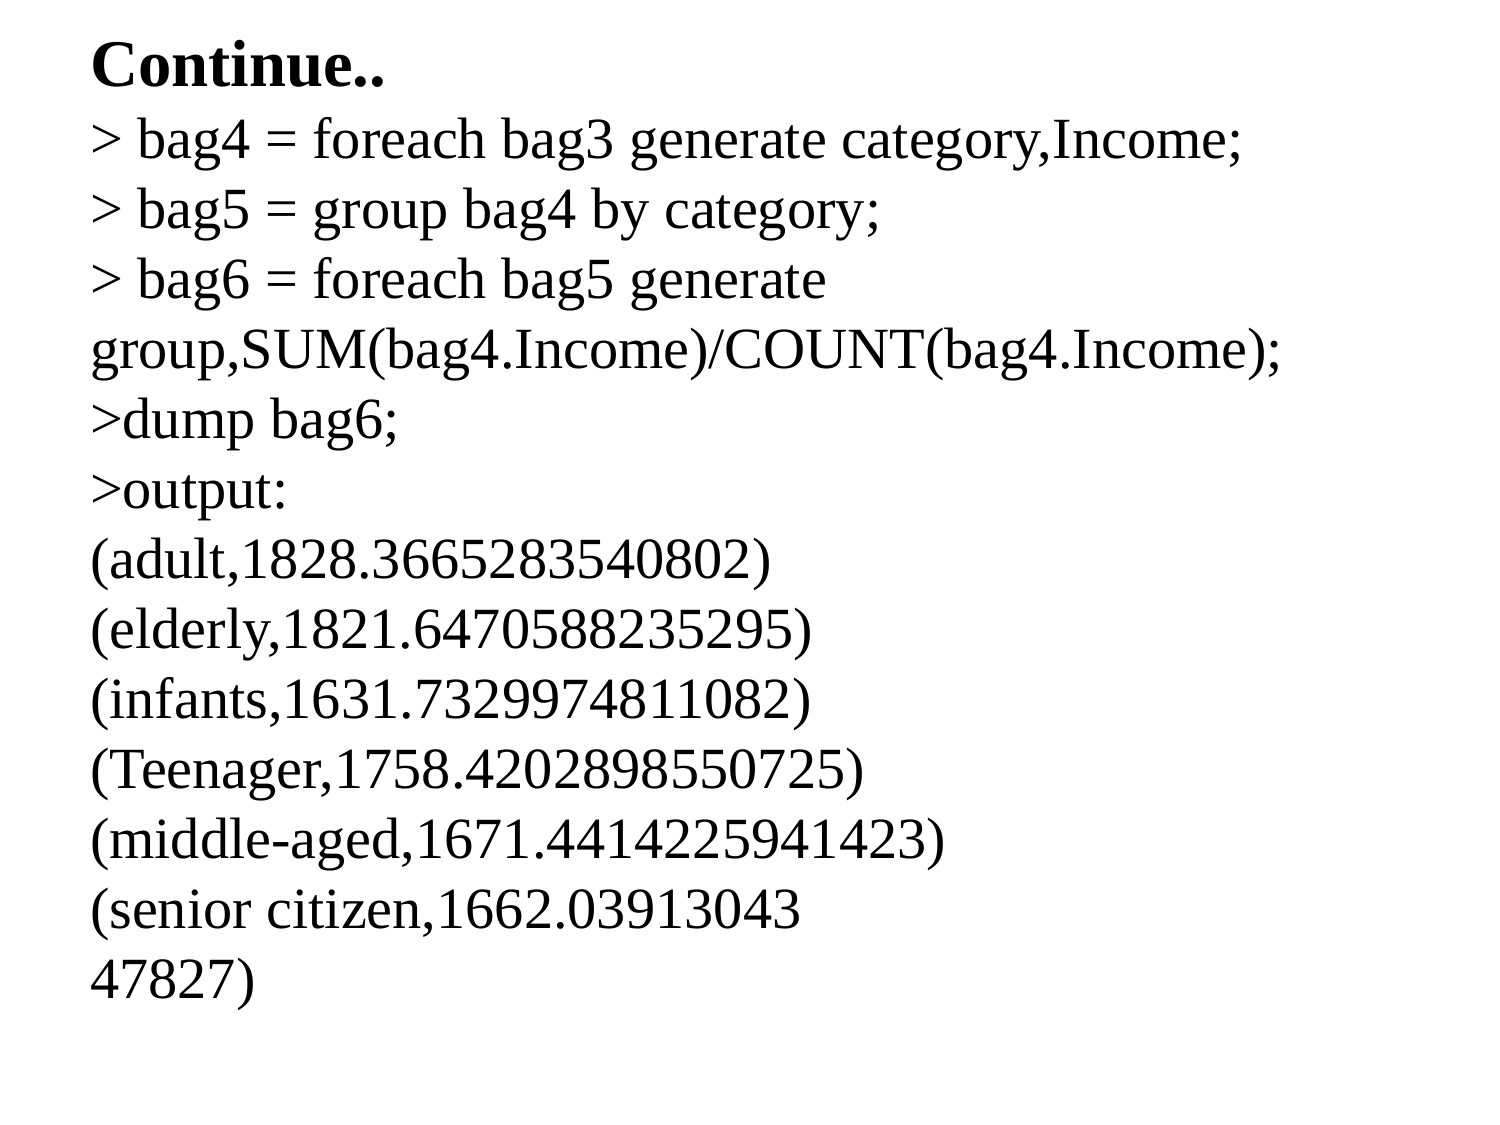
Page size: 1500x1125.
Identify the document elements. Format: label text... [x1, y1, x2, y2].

title Continue.. > bag4 = foreach bag3 generate category,Income; > bag5 = group bag4 by category; > bag6 = foreach bag5 generate group,SUM(bag4.Income)/COUNT(bag4.Income); >dump bag6; >output: (adult,1828.3665283540802) (elderly,1821.6470588235295) (infants,1631.7329974811082) (Teenager,1758.4202898550725) (middle-aged,1671.4414225941423) (senior citizen,1662.03913043 47827) [75, 45, 1425, 1055]
